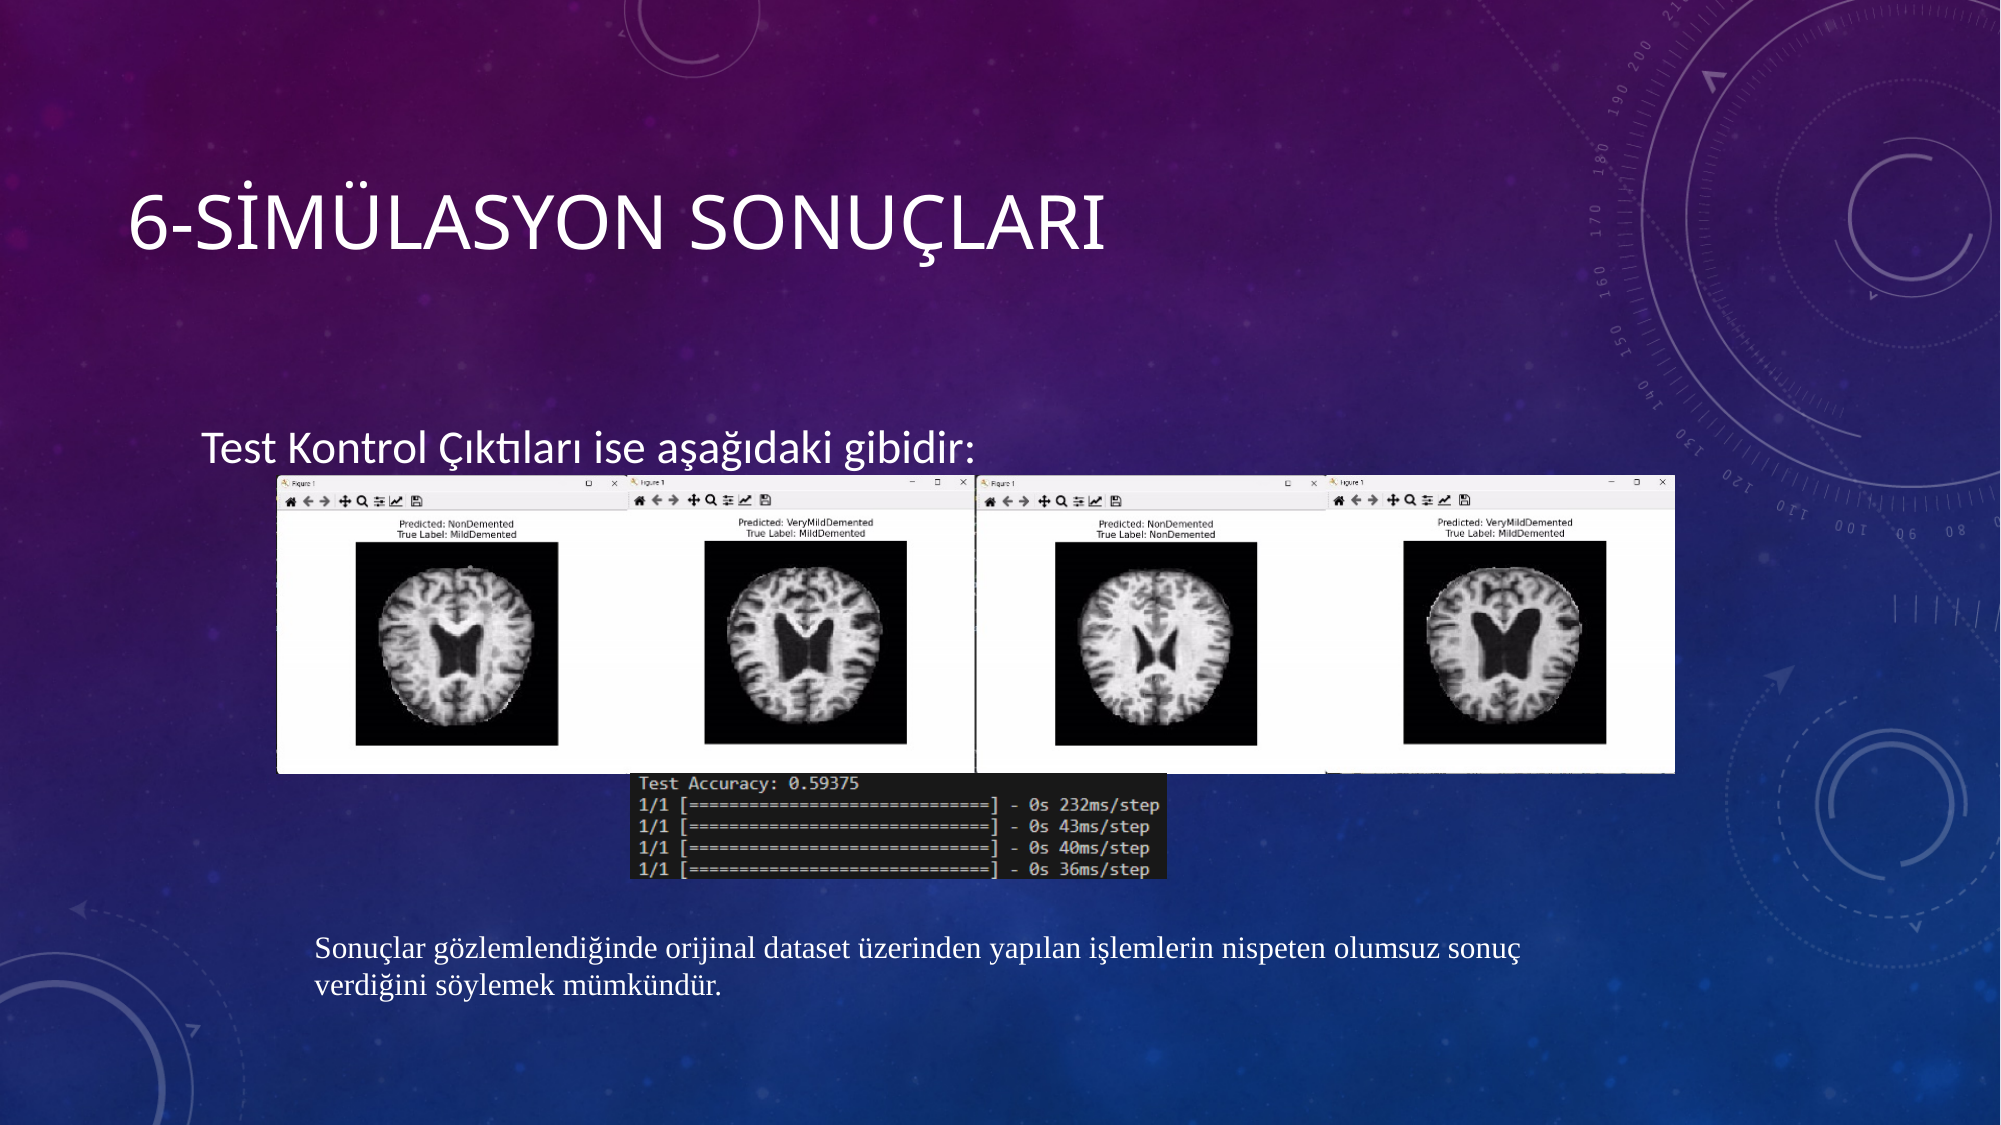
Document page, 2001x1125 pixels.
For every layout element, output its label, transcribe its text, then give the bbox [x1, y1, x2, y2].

text_box Sonuçlar gözlemlendiğinde orijinal dataset üzerinden yapılan işlemlerin nispeten olumsuz sonuç verdiğini söylemek mümkündür. [299, 919, 1628, 1053]
picture [0, 0, 2001, 1125]
title 6-Simülasyon sonuçları [112, 99, 1775, 339]
list Test Kontrol Çıktıları ise aşağıdaki gibidir: [186, 336, 1292, 483]
